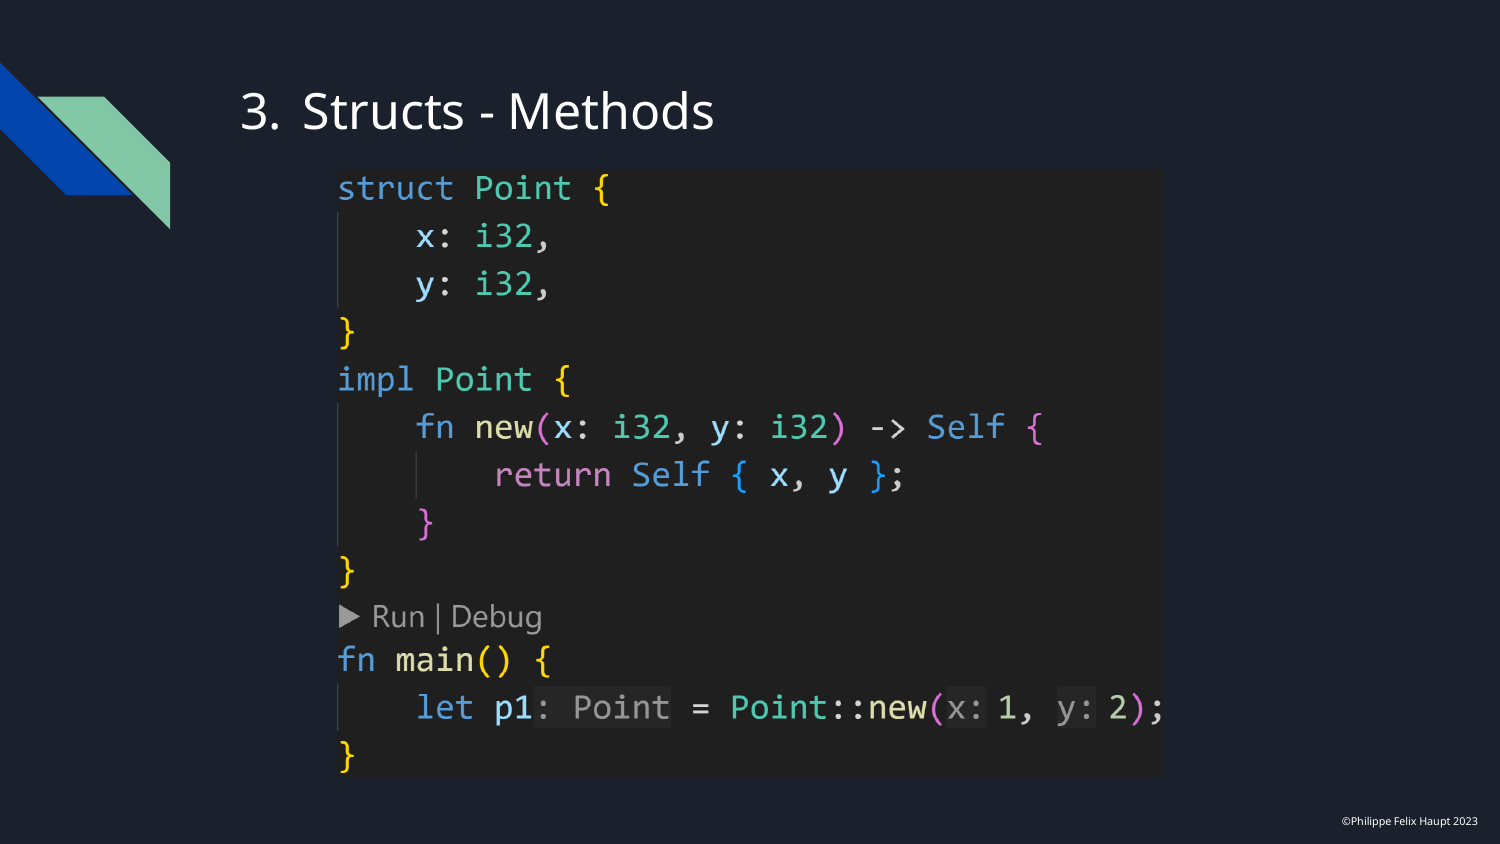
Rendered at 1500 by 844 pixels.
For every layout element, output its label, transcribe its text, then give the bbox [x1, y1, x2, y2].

picture [336, 169, 1164, 778]
text_box ©Philippe Felix Haupt 2023 [1326, 801, 1500, 844]
title Structs - Methods [212, 64, 1368, 215]
